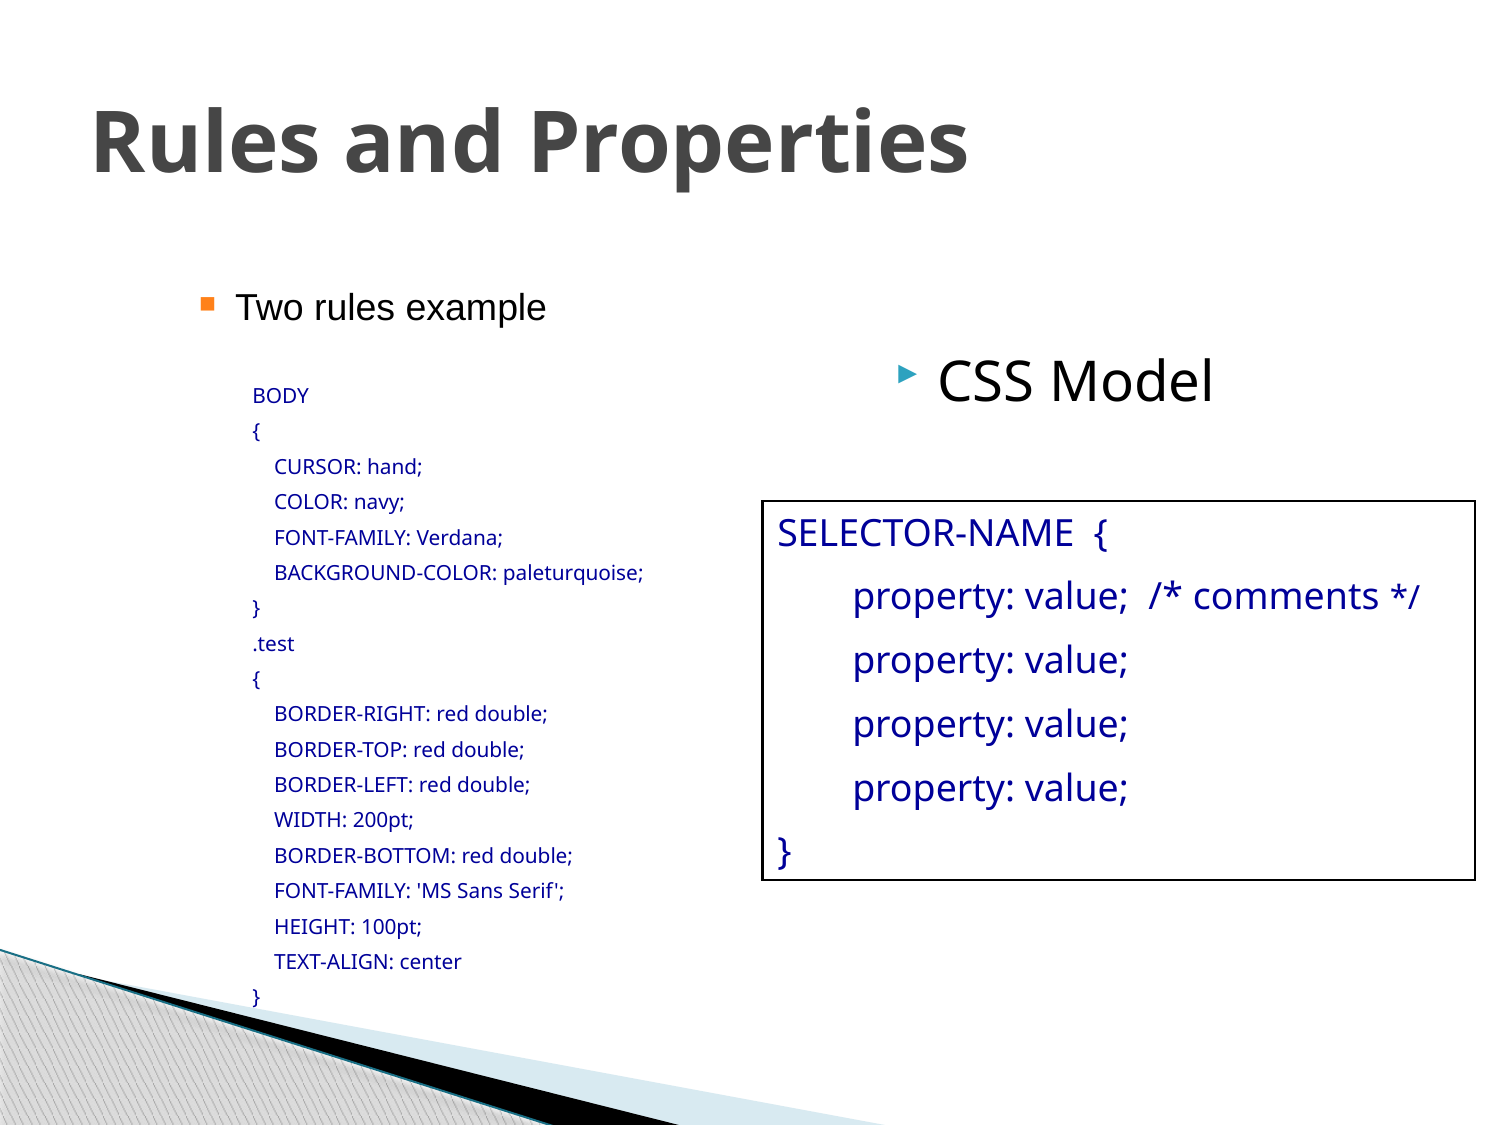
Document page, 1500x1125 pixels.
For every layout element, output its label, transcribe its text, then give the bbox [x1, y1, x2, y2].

text_box Two rules example [187, 274, 562, 336]
list CSS Model [862, 337, 1325, 463]
title Rules and Properties [75, 45, 1425, 233]
text_box BODY { CURSOR: hand; COLOR: navy; FONT-FAMILY: Verdana; BACKGROUND-COLOR: paleturquoise; } .test { BORDER-RIGHT: red double; BORDER-TOP: red double; BORDER-LEFT: red double; WIDTH: 200pt; BORDER-BOTTOM: red double; FONT-FAMILY: 'MS Sans Serif'; HEIGHT: 100pt; TEXT-ALIGN: center } [237, 374, 988, 1017]
text_box SELECTOR-NAME { property: value; /* comments */ property: value; property: value; property: value; } [762, 501, 1475, 881]
